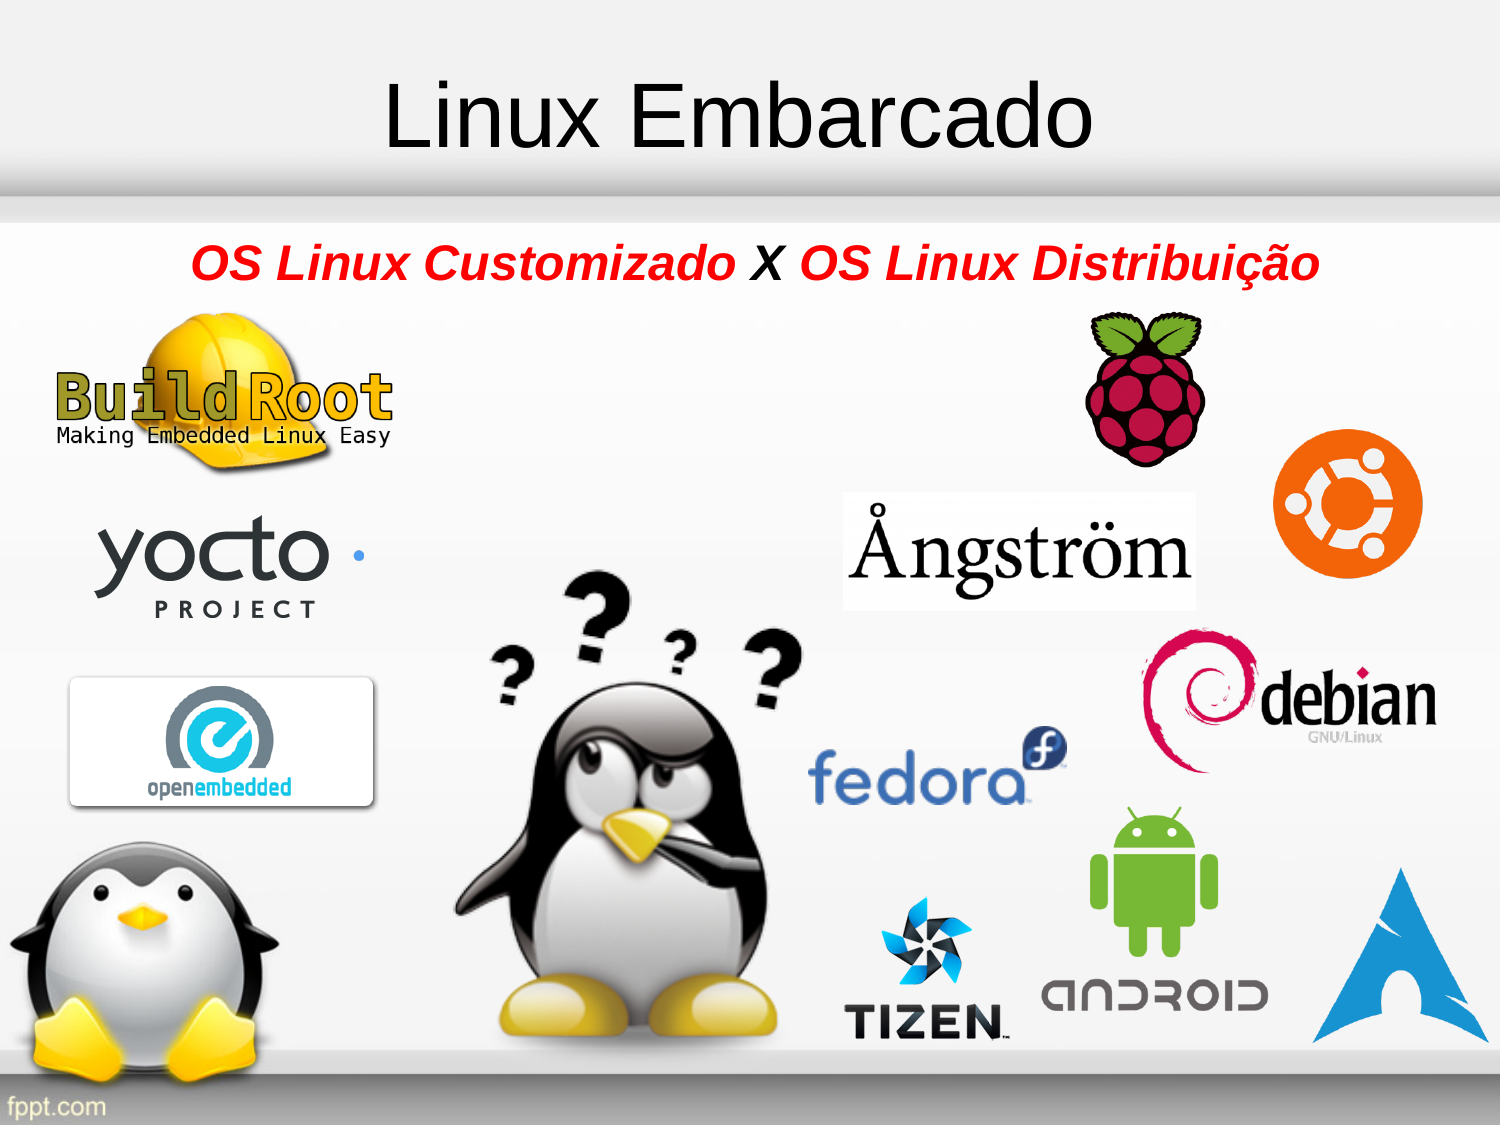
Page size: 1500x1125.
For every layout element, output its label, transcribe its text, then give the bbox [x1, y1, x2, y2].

text_box Linux Embarcado [64, 30, 1415, 192]
picture [0, 0, 1500, 1125]
text_box OS Linux Customizado X OS Linux Distribuição [35, 222, 1477, 305]
